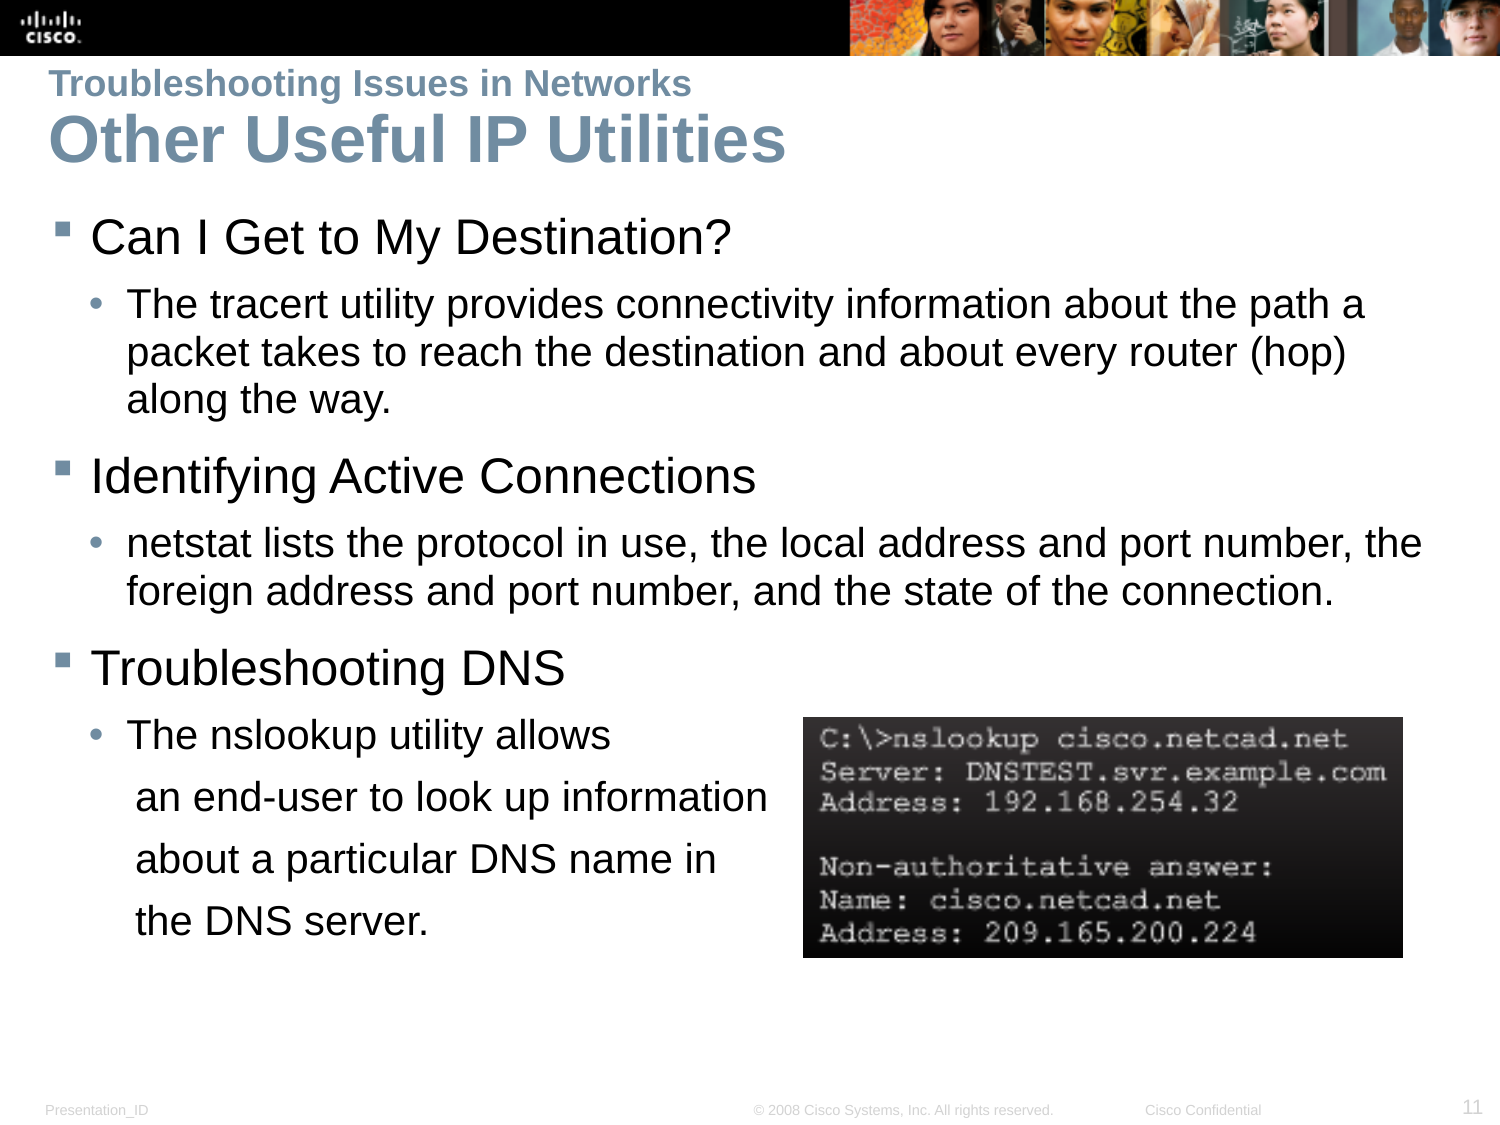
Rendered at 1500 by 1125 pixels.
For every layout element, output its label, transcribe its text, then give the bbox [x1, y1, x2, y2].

title Troubleshooting Issues in Networks Other Useful IP Utilities [34, 59, 1474, 184]
picture [0, 0, 1500, 56]
picture [802, 716, 1403, 959]
list Can I Get to My Destination? The tracert utility provides connectivity information about the path a packet takes to reach the destination and about every router (hop) along the way. Identifying Active Connections netstat lists the protocol in use, the local address and port number, the foreign address and port number, and the state of the connection. Troubleshooting DNS The nslookup utility allows an end-user to look up information about a particular DNS name in the DNS server. [38, 202, 1471, 1074]
